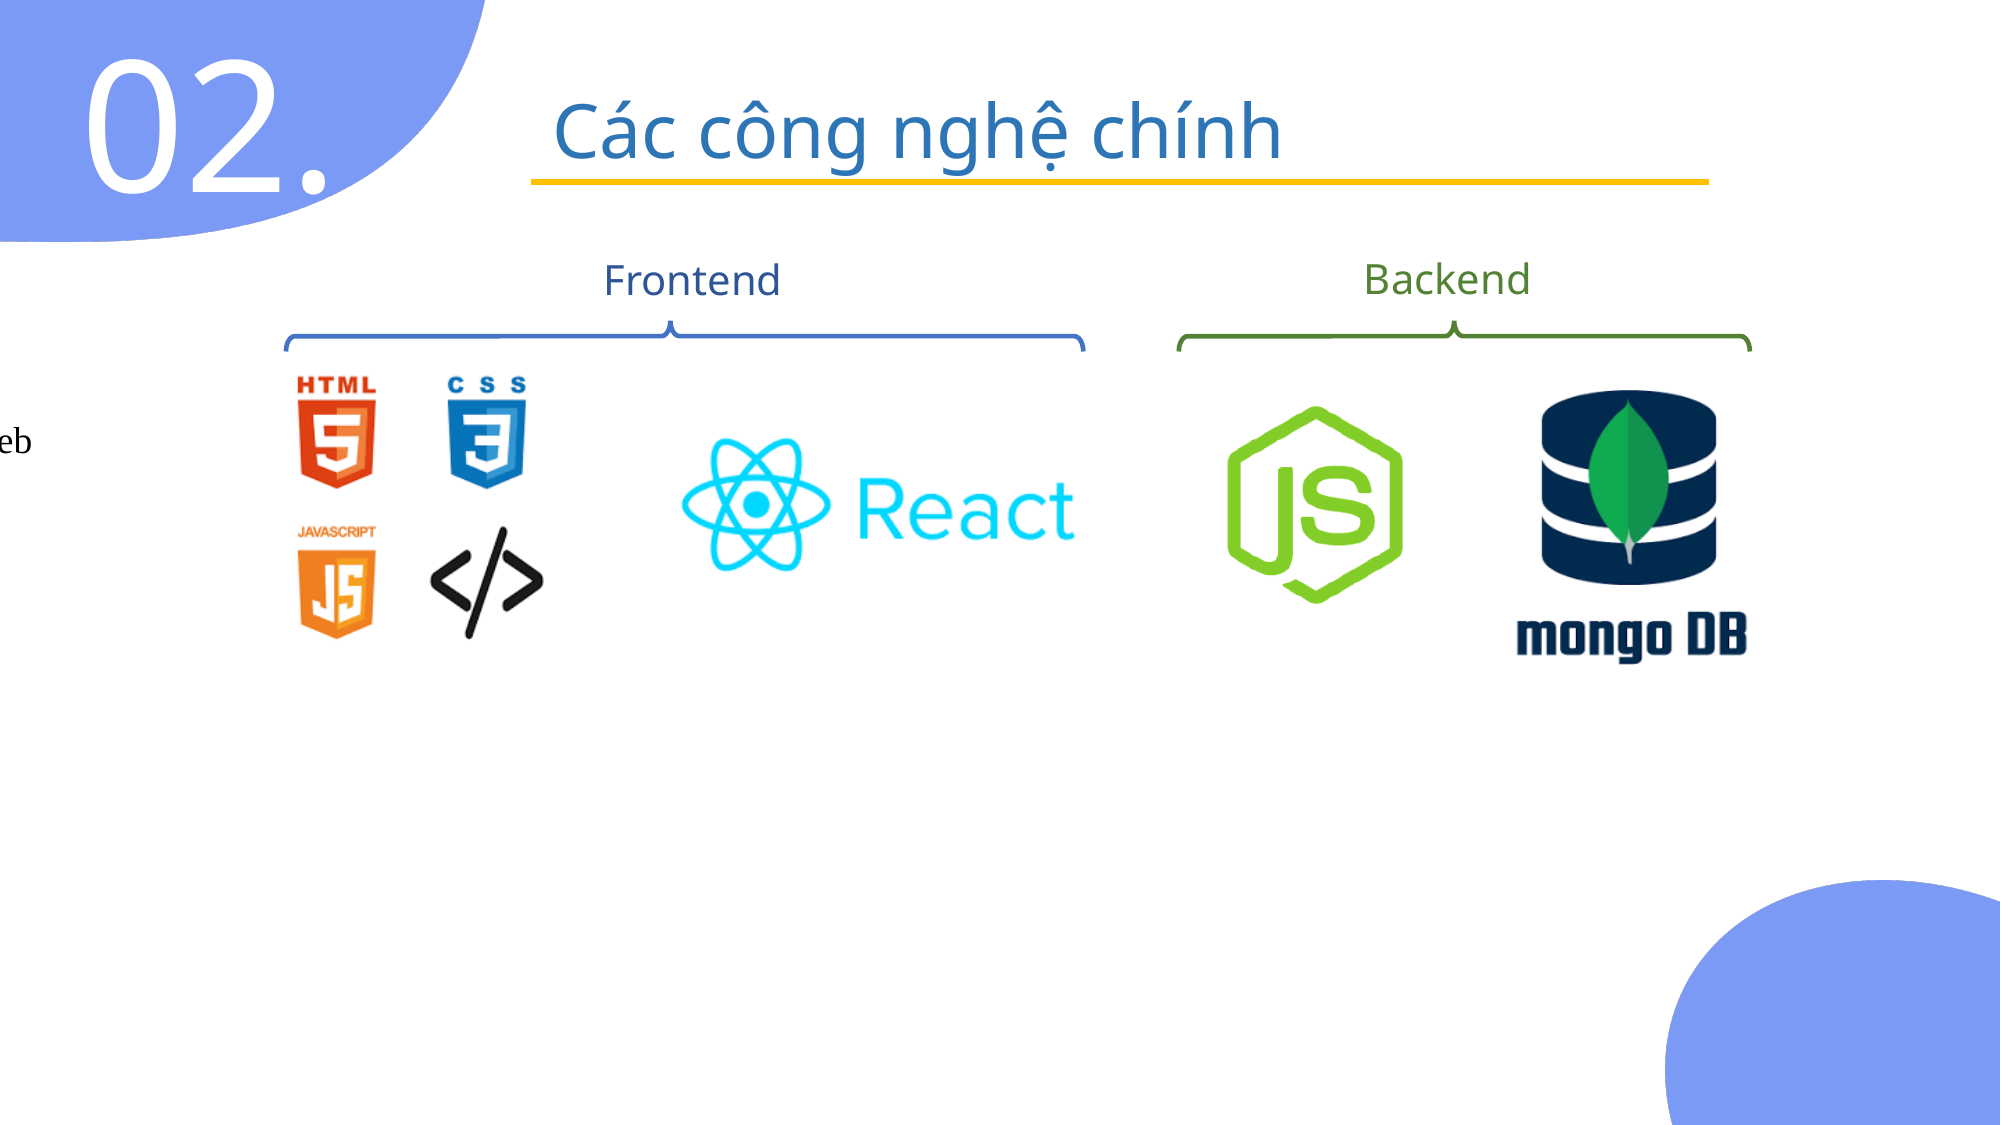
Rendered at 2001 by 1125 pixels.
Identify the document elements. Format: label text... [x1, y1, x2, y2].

text_box 02. [65, 1, 357, 236]
picture [1514, 390, 1750, 683]
text_box Backend [1349, 245, 1647, 311]
text_box Javascript là một ngôn ngữ thông dịch, tạo sự linh hoạt cho trang web [0, 408, 49, 469]
picture [657, 390, 1116, 620]
text_box [1178, 320, 1751, 352]
picture [0, 0, 485, 242]
text_box [285, 320, 1084, 352]
picture [1211, 400, 1420, 609]
text_box Các công nghệ chính [537, 75, 1394, 179]
picture [1665, 880, 2000, 1125]
picture [262, 358, 562, 652]
text_box Frontend [588, 246, 887, 311]
